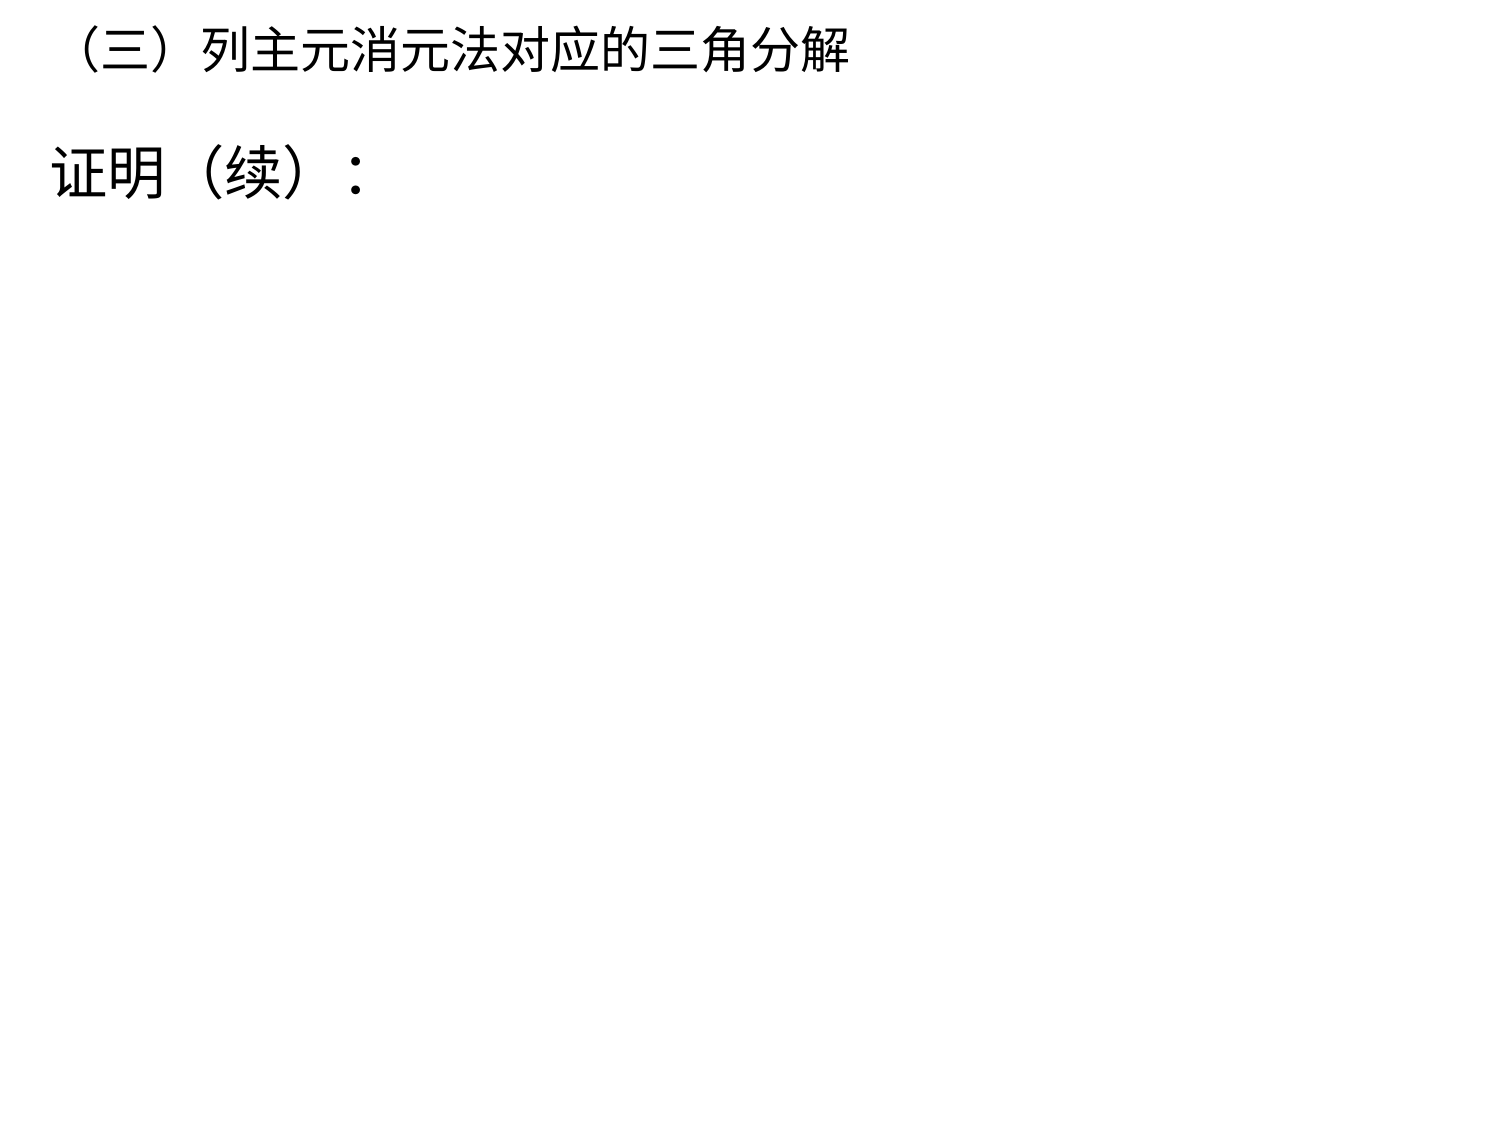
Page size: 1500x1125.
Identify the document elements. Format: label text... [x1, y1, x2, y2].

text_box 证明（续）： [35, 128, 422, 214]
text_box （三）列主元消元法对应的三角分解 [35, 11, 1407, 87]
